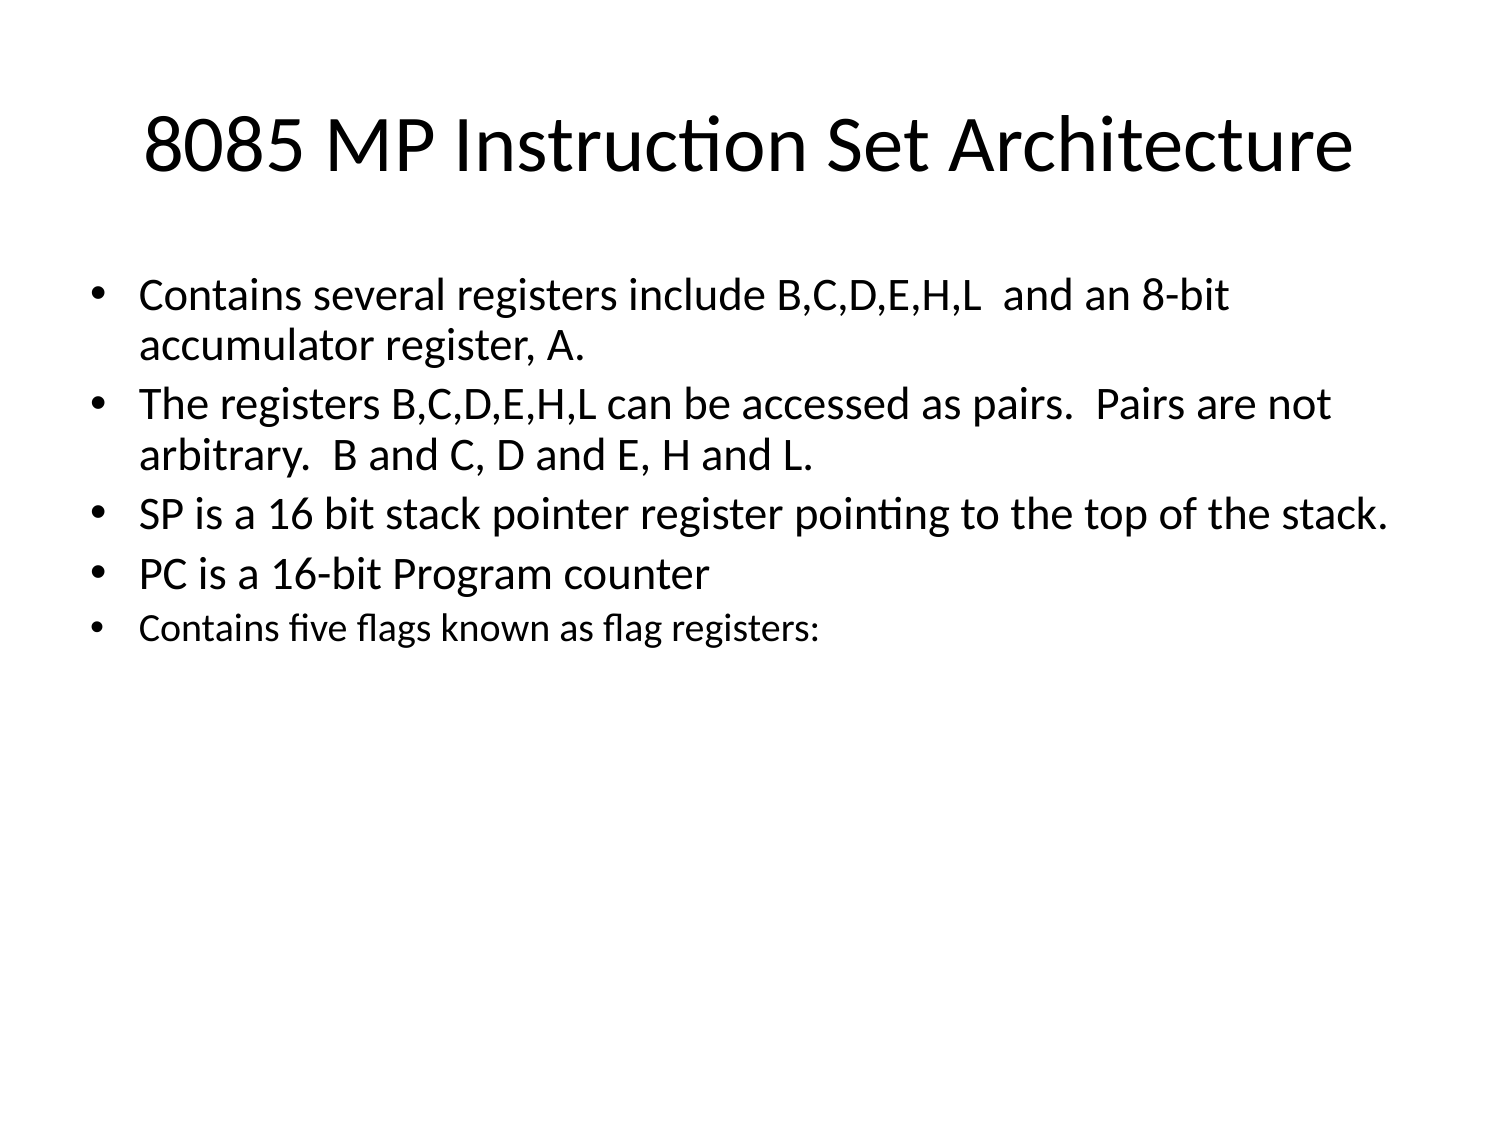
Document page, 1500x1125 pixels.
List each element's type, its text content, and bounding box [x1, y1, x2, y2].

title 8085 MP Instruction Set Architecture [75, 45, 1425, 233]
list Contains several registers include B,C,D,E,H,L and an 8-bit accumulator register, A. The registers B,C,D,E,H,L can be accessed as pairs. Pairs are not arbitrary. B and C, D and E, H and L. SP is a 16 bit stack pointer register pointing to the top of the stack. PC is a 16-bit Program counter Contains five flags known as flag registers: [75, 262, 1425, 700]
